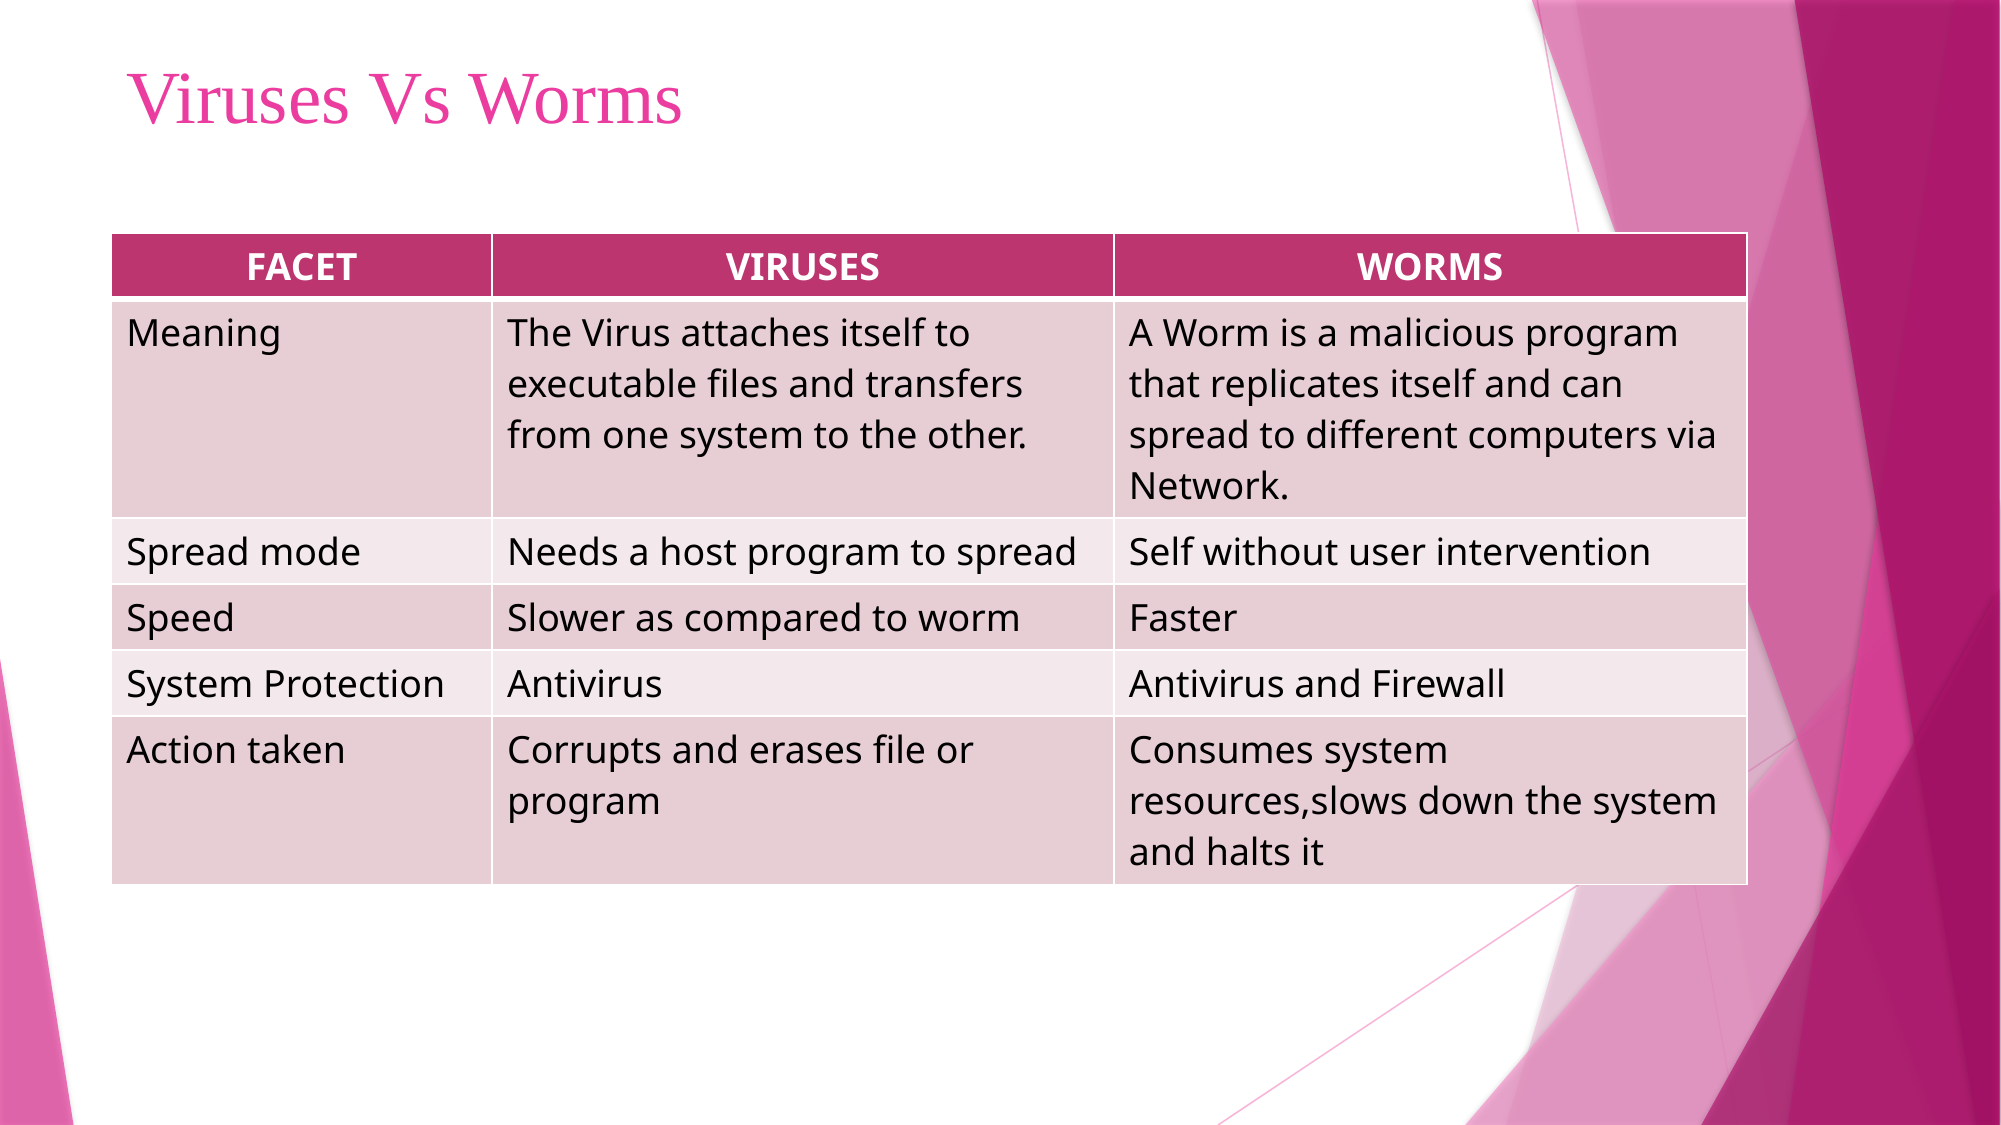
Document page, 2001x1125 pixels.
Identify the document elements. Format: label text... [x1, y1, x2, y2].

table_header FACET [112, 234, 491, 296]
table_header VIRUSES [493, 234, 1113, 296]
table_cell Antivirus and Firewall [1115, 651, 1746, 715]
table_cell Spread mode [112, 519, 491, 583]
table_cell Meaning [112, 302, 491, 517]
table_cell Self without user intervention [1115, 519, 1746, 583]
table_cell Consumes system resources,slows down the system and halts it [1115, 717, 1746, 884]
table_cell System Protection [112, 651, 491, 715]
table_cell Action taken [112, 717, 491, 884]
table_cell Antivirus [493, 651, 1113, 715]
title Viruses Vs Worms [111, 40, 1522, 221]
table_cell Needs a host program to spread [493, 519, 1113, 583]
table_cell Faster [1115, 585, 1746, 649]
table_cell The Virus attaches itself to executable files and transfers from one system to the other. [493, 302, 1113, 517]
table_cell Corrupts and erases file or program [493, 717, 1113, 884]
table_cell Slower as compared to worm [493, 585, 1113, 649]
table_cell A Worm is a malicious program that replicates itself and can spread to different computers via Network. [1115, 302, 1746, 517]
table_cell Speed [112, 585, 491, 649]
table_header WORMS [1115, 234, 1746, 296]
